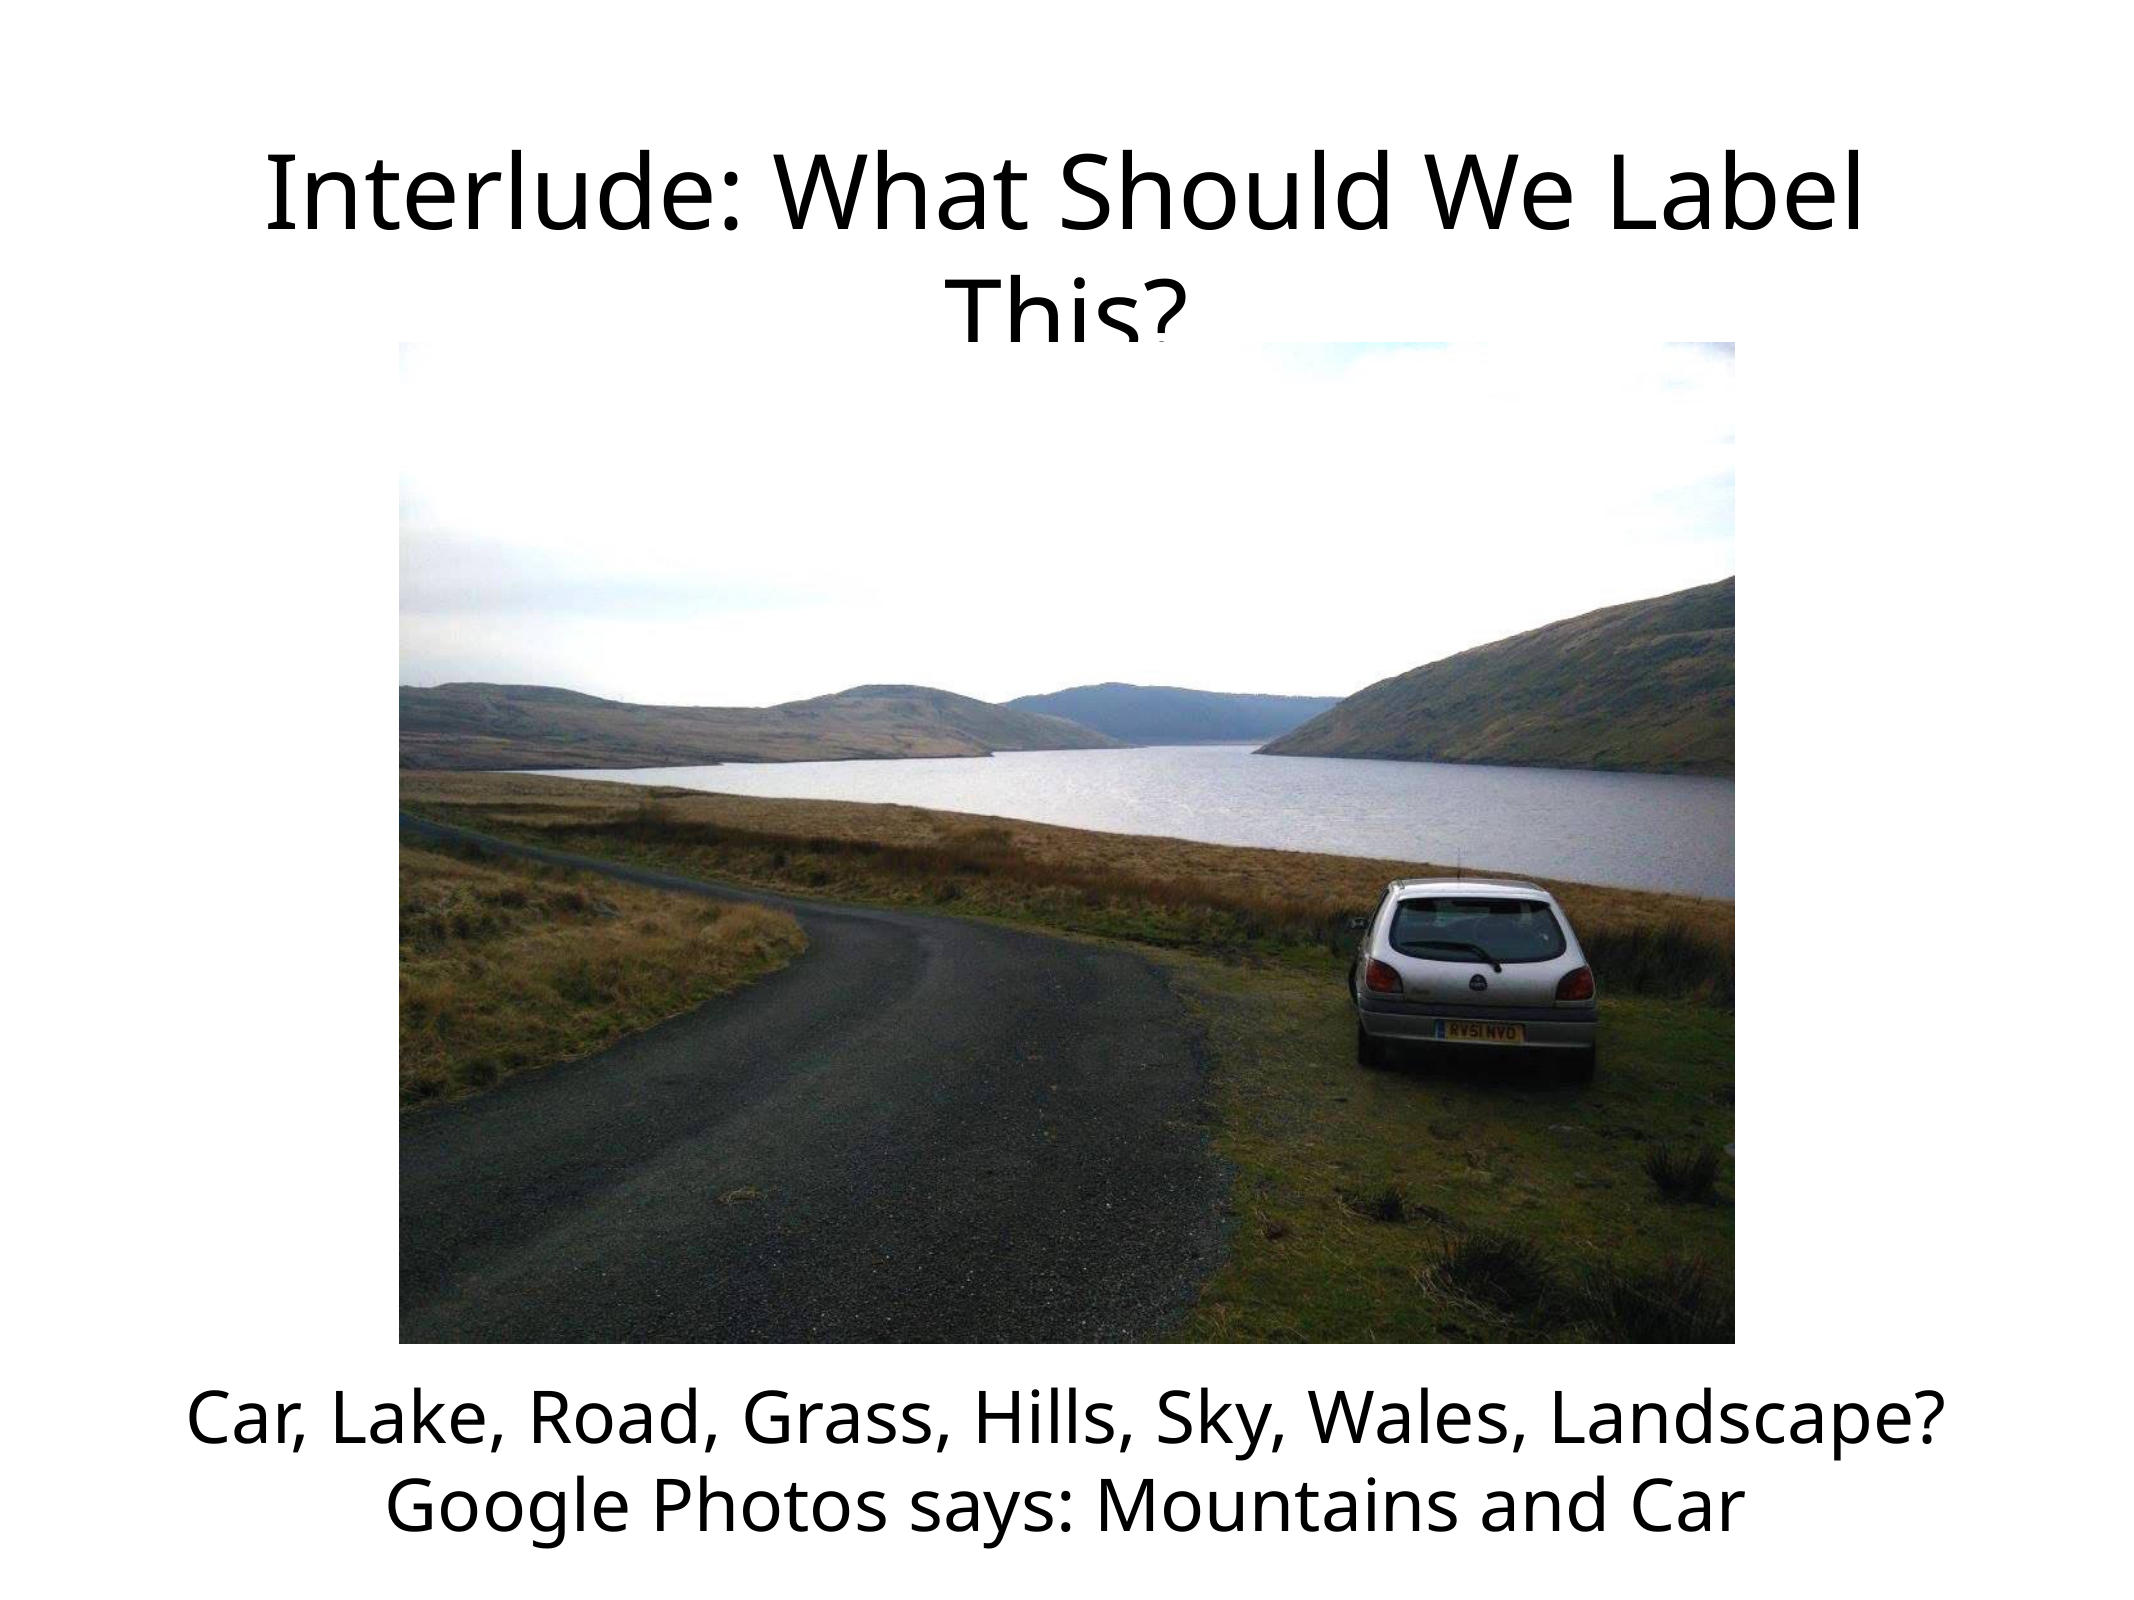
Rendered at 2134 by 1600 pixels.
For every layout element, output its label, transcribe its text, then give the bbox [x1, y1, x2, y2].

picture [398, 342, 1735, 1345]
title Interlude: What Should We Label This? [155, 72, 1978, 428]
text_box Car, Lake, Road, Grass, Hills, Sky, Wales, Landscape? Google Photos says: Mountains and Car [176, 1362, 1957, 1555]
